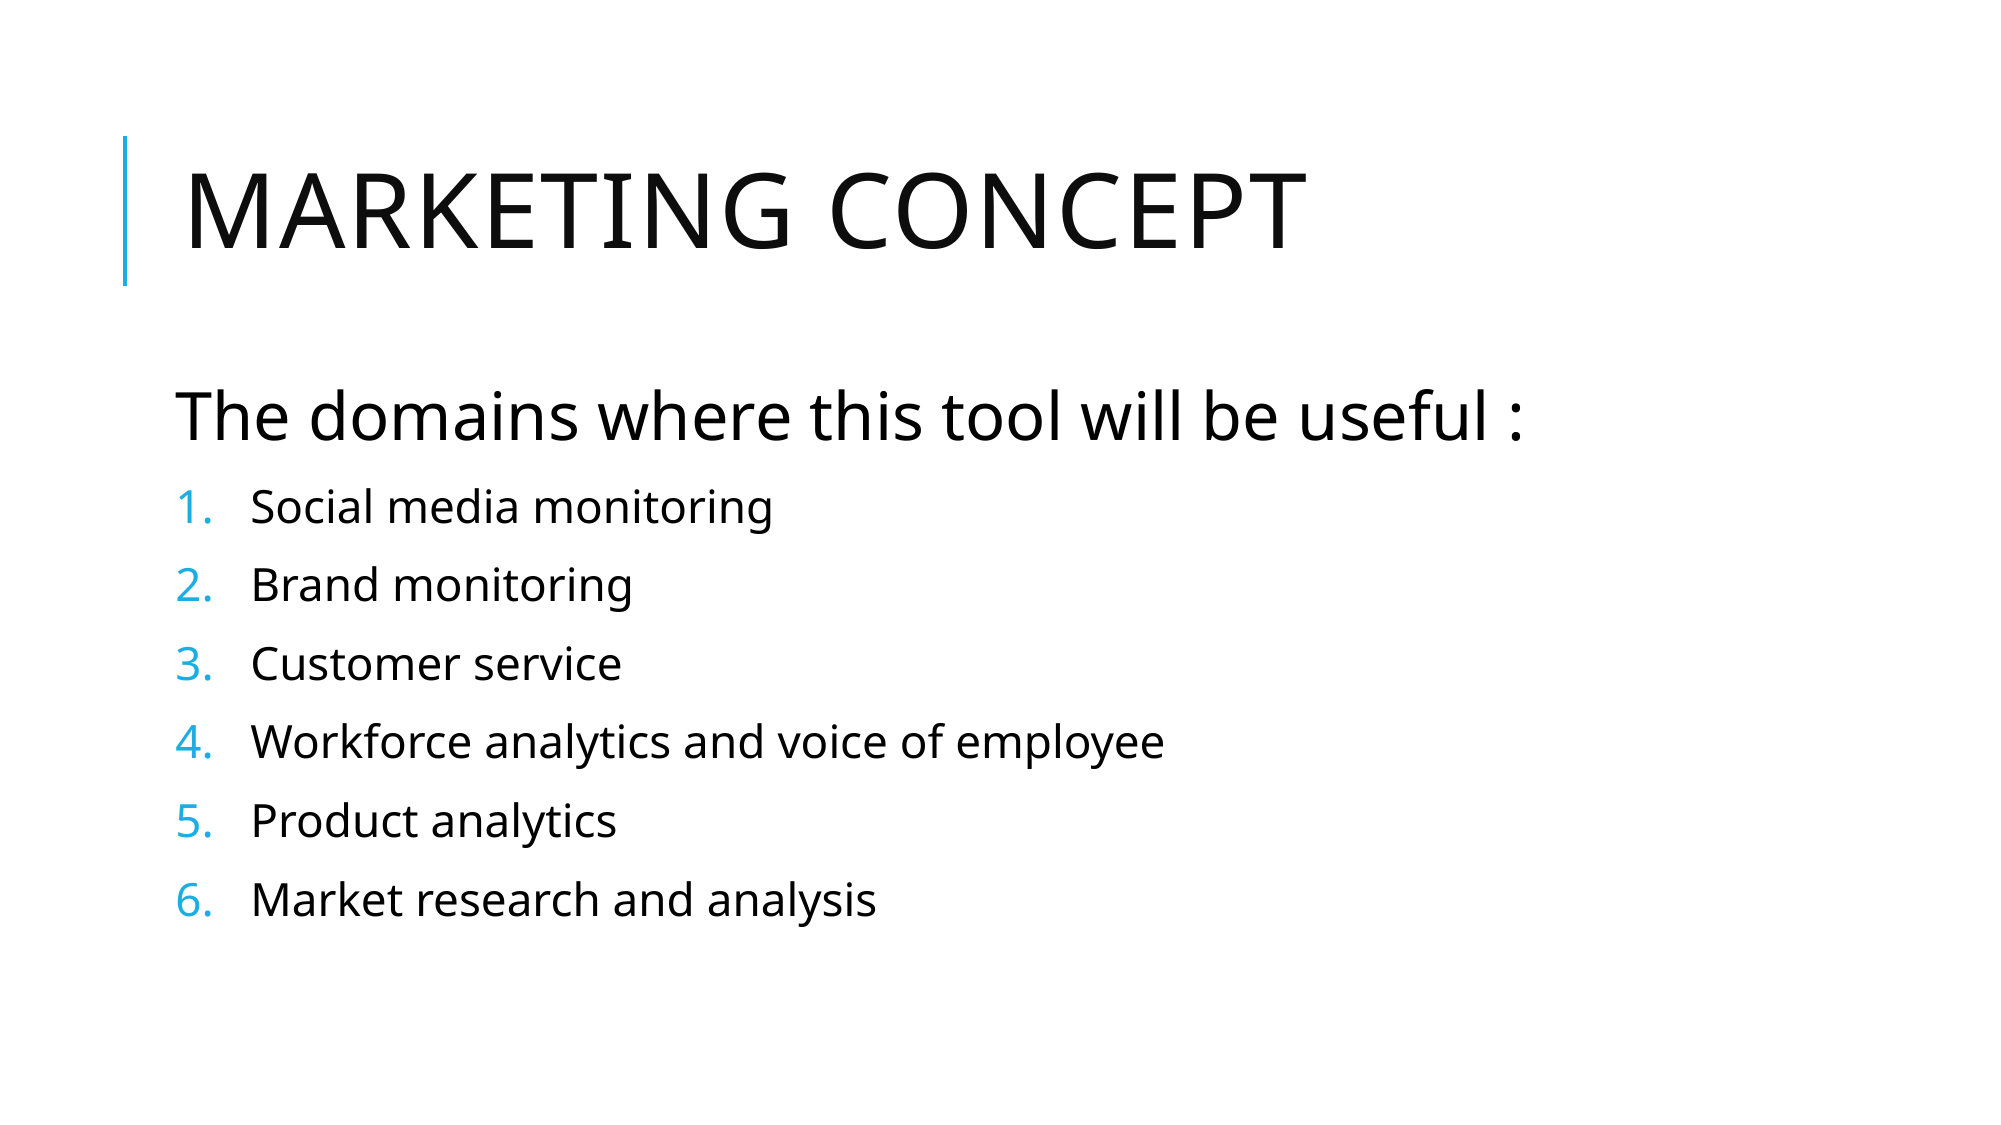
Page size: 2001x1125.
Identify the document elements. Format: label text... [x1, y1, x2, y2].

title Marketing Concept [168, 96, 1763, 342]
list The domains where this tool will be useful : Social media monitoring Brand monitoring Customer service Workforce analytics and voice of employee Product analytics Market research and analysis [168, 375, 1763, 1035]
